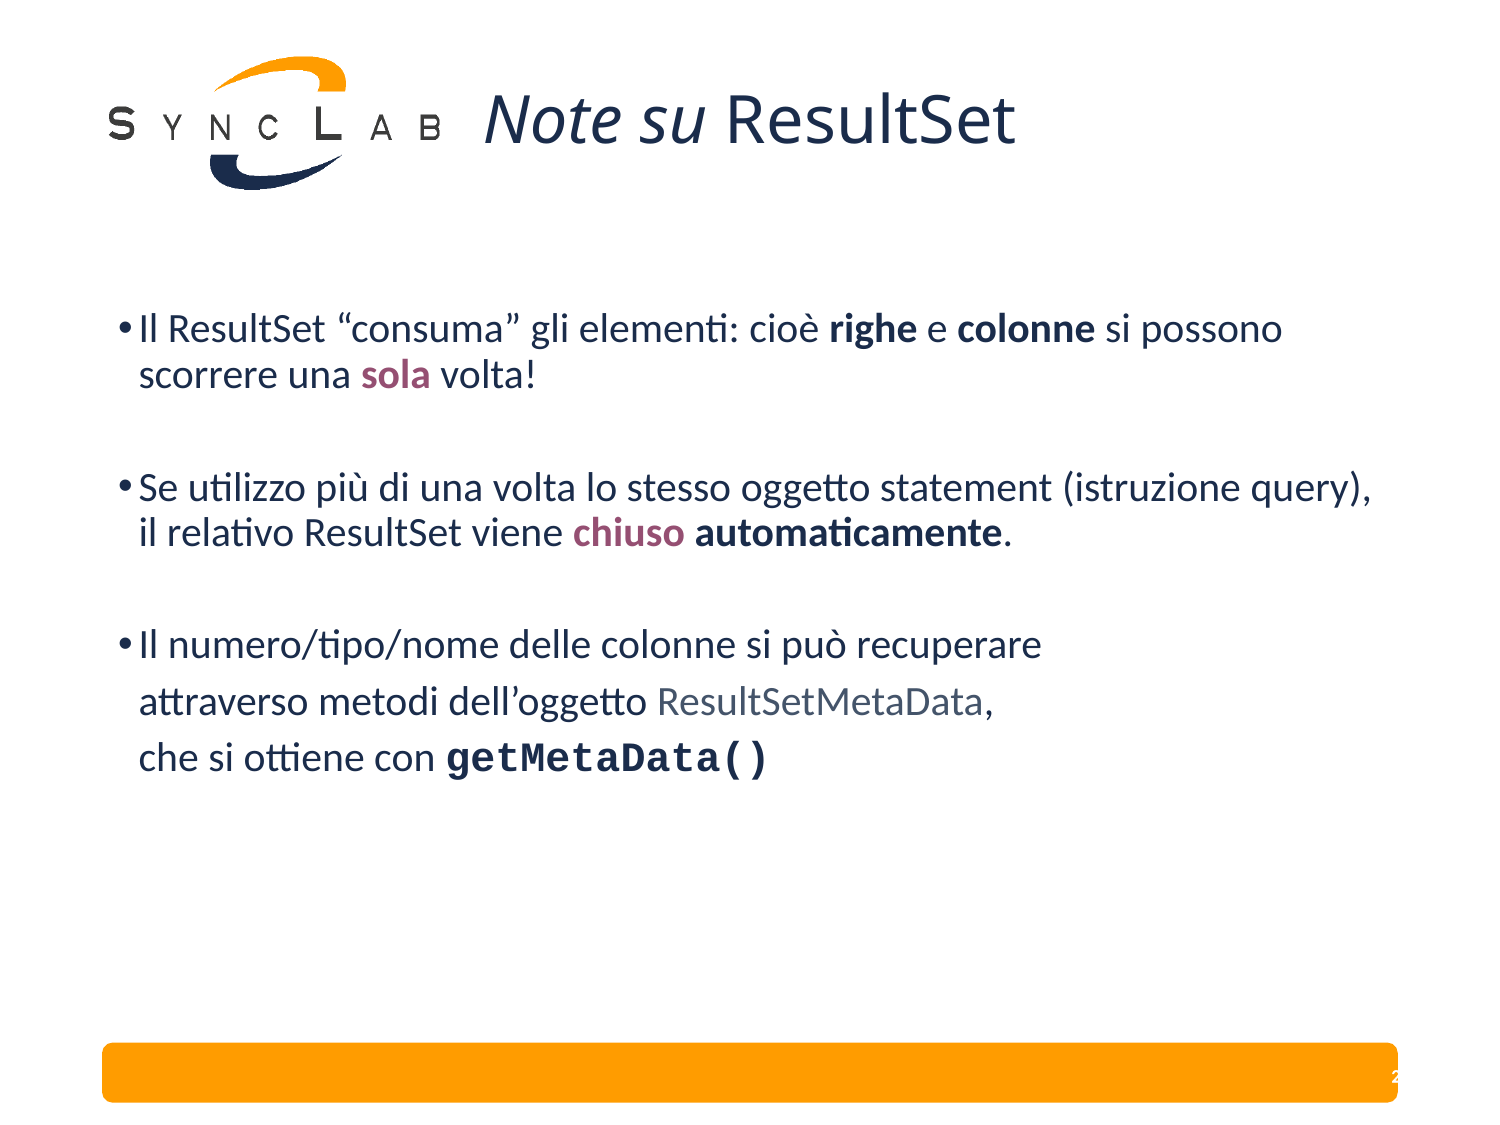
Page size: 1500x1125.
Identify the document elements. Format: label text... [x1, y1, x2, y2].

picture [103, 52, 445, 193]
slide_number 29 [1112, 1037, 1425, 1113]
title Note su ResultSet [459, 17, 1041, 227]
list Il ResultSet “consuma” gli elementi: cioè righe e colonne si possono scorrere una sola volta! Se utilizzo più di una volta lo stesso oggetto statement (istruzione query), il relativo ResultSet viene chiuso automaticamente. Il numero/tipo/nome delle colonne si può recuperare attraverso metodi dell’oggetto ResultSetMetaData, che si ottiene con getMetaData() [103, 299, 1397, 1014]
